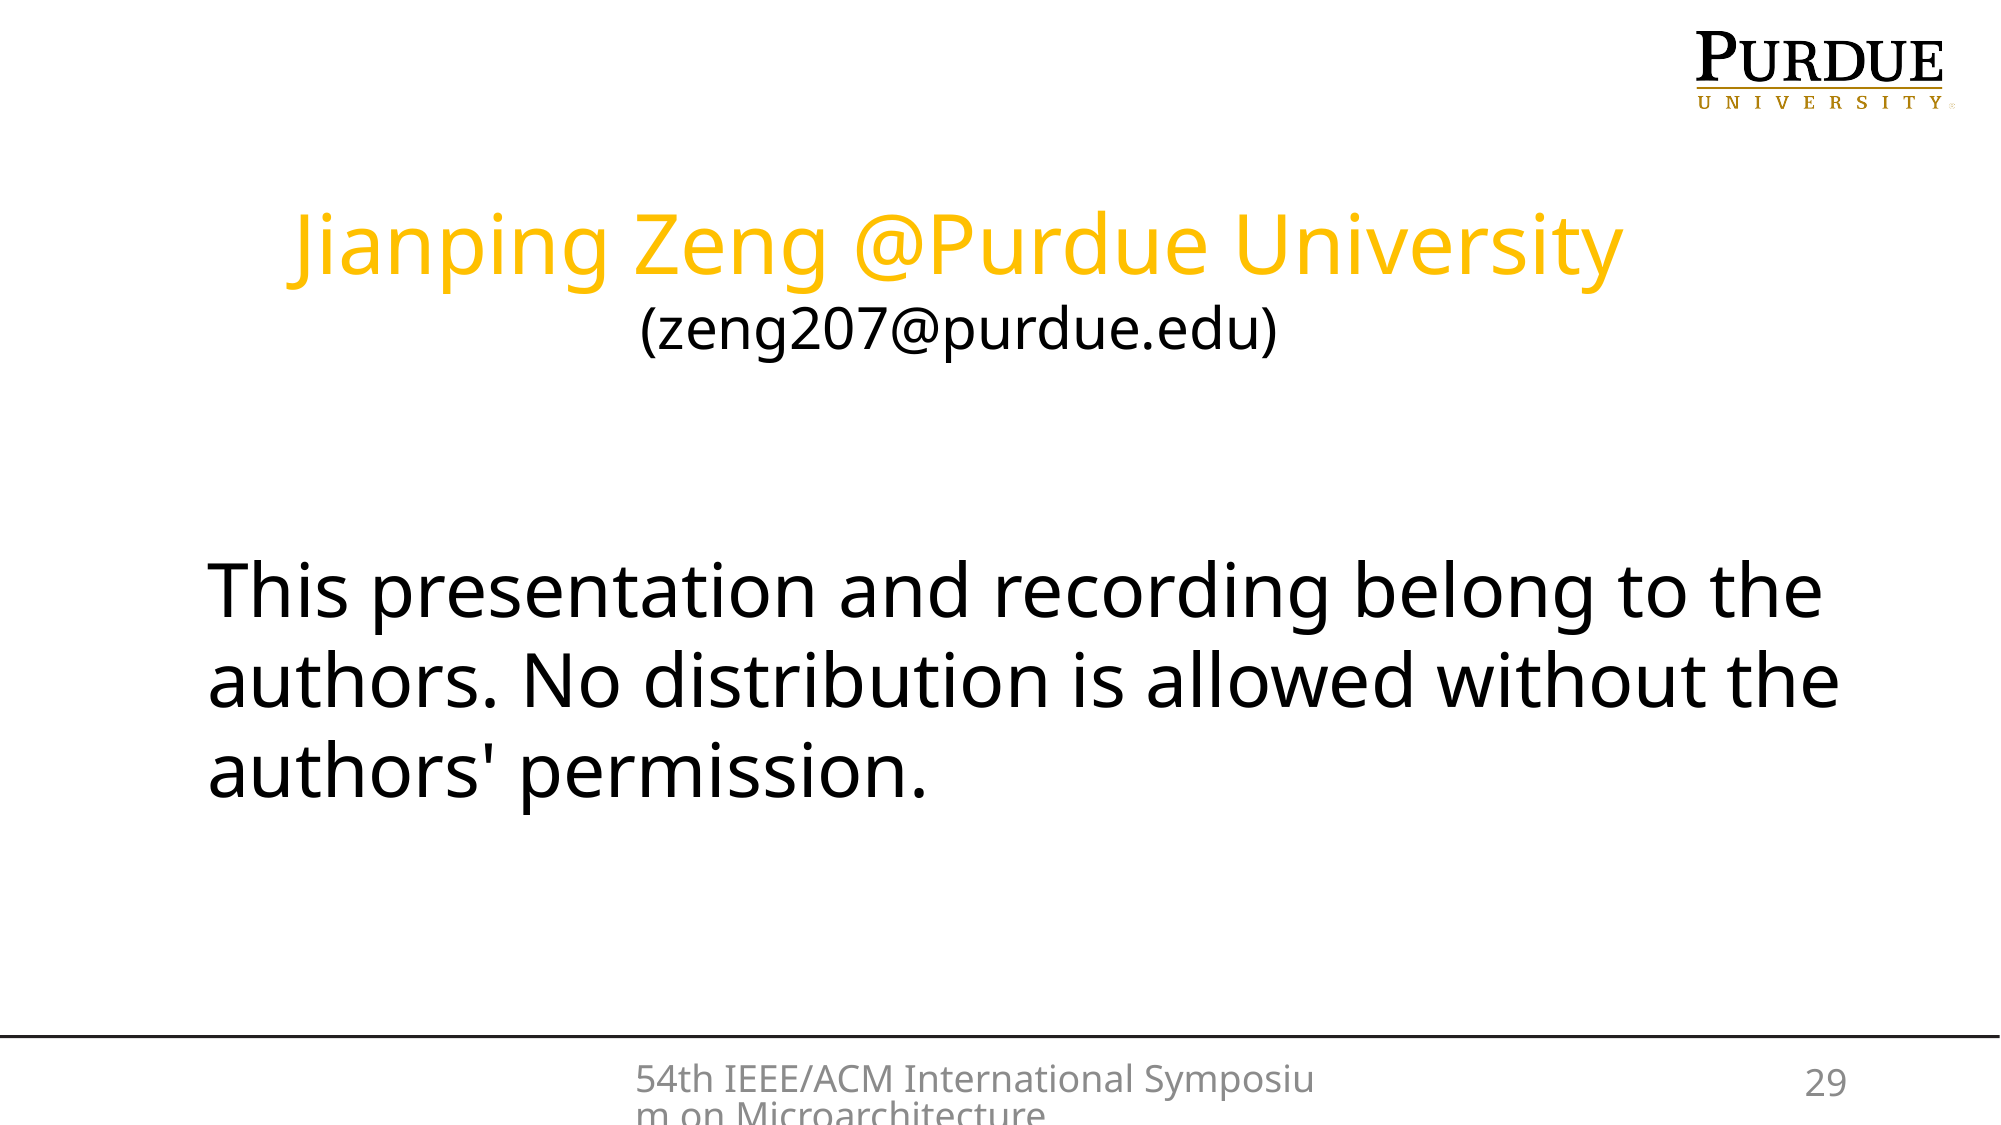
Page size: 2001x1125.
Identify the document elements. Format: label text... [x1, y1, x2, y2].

slide_number 29 [1412, 1054, 1863, 1115]
footer 54th IEEE/ACM International Symposium on Microarchitecture [620, 1045, 1338, 1115]
text_box Jianping Zeng @Purdue University (zeng207@purdue.edu) [97, 183, 1822, 369]
text_box This presentation and recording belong to the authors. No distribution is allowed without the authors' permission. [192, 535, 1917, 821]
picture [1696, 31, 1955, 109]
